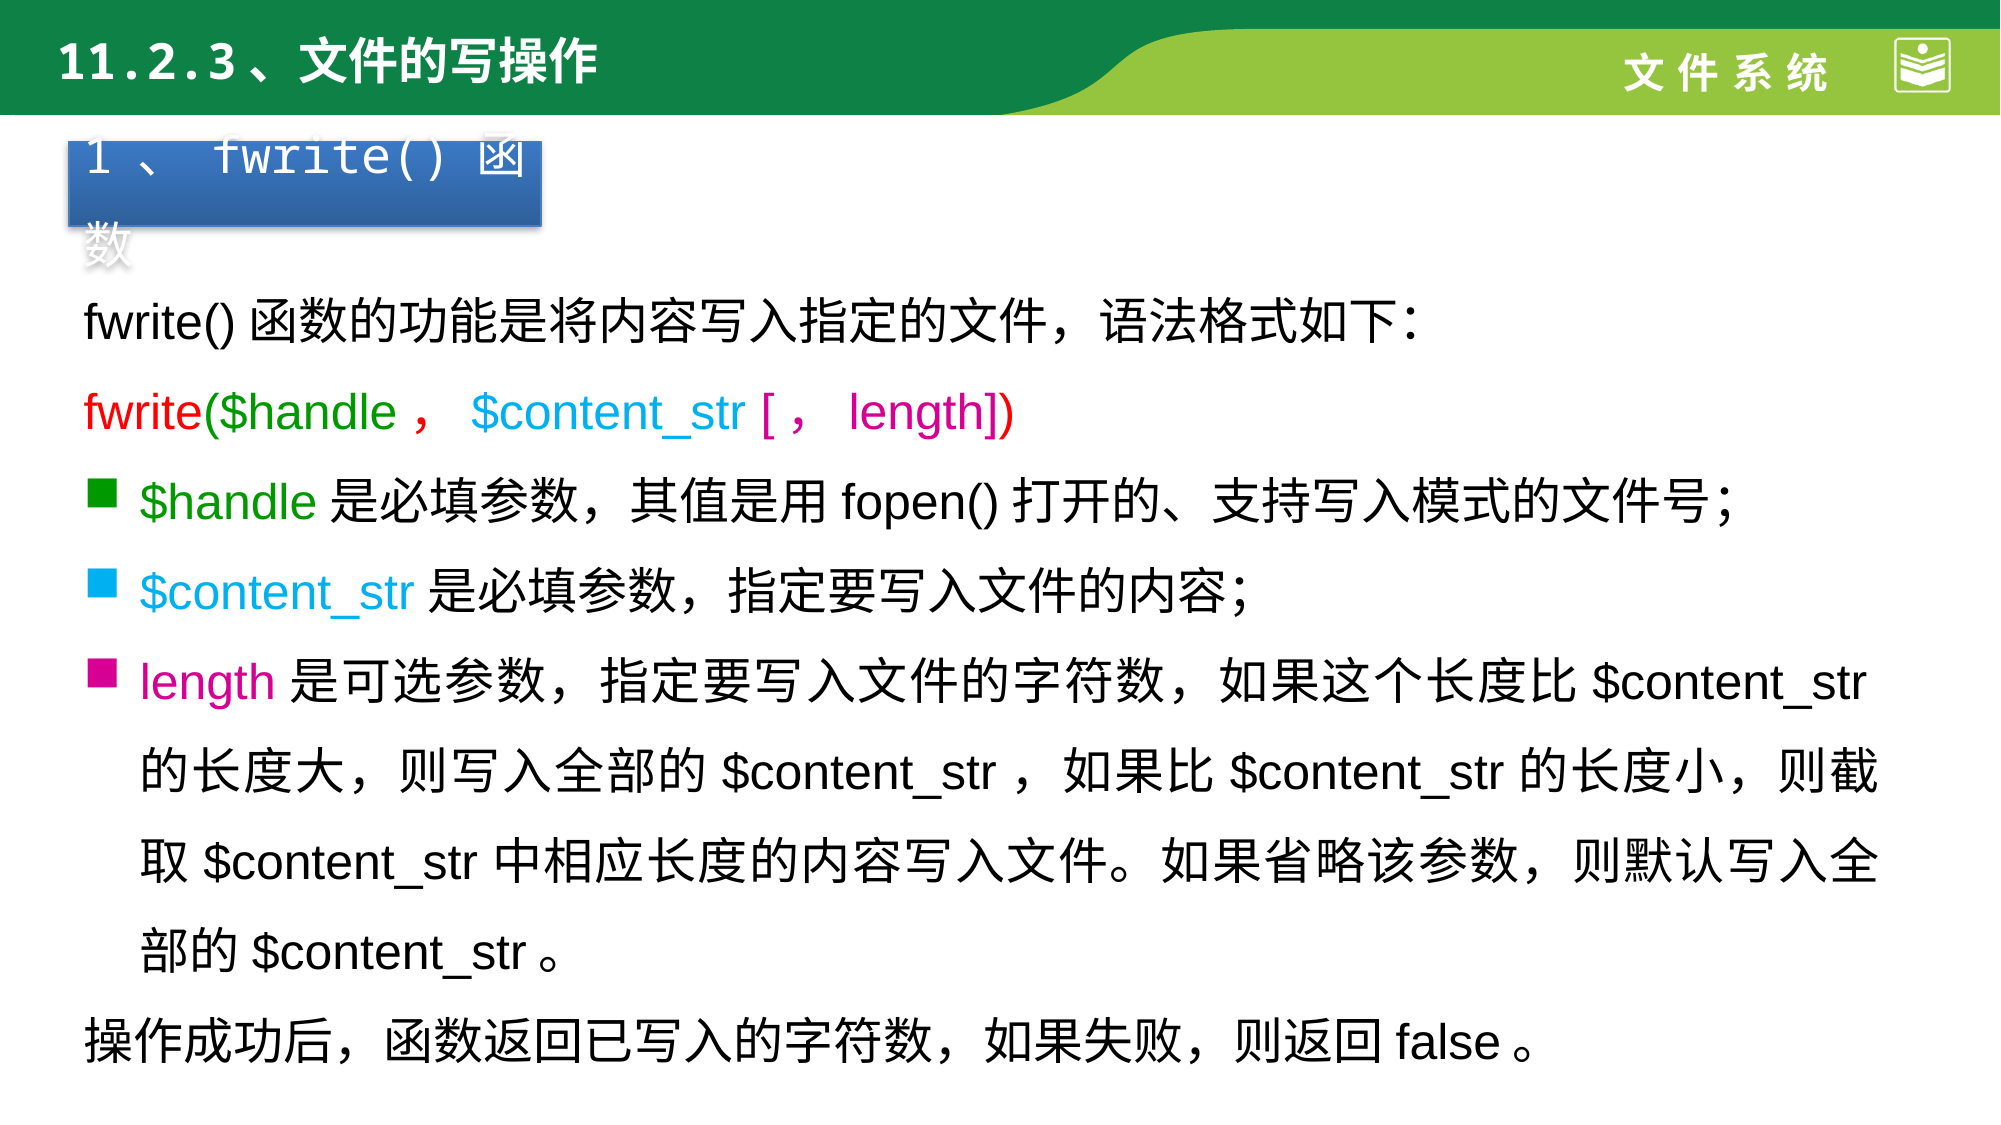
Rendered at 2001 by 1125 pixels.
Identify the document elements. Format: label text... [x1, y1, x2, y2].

text_box 11.2.3、文件的写操作 [41, 21, 789, 97]
text_box 文件系统 [1609, 39, 1844, 104]
text_box 1、fwrite()函数 [68, 141, 542, 227]
text_box [0, 0, 2000, 116]
text_box [999, 28, 2000, 116]
text_box fwrite()函数的功能是将内容写入指定的文件，语法格式如下： fwrite($handle，$content_str [，length]) $handle是必填参数，其值是用fopen()打开的、支持写入模式的文件号； $content_str是必填参数，指定要写入文件的内容； length是可选参数，指定要写入文件的字符数，如果这个长度比$content_str的长度大，则写入全部的$content_str，如果比$content_str的长度小，则截取$content_str中相应长度的内容写入文件。如果省略该参数，则默认写入全部的$content_str。 操作成功后，函数返回已写入的字符数，如果失败，则返回false。 [68, 252, 1895, 1078]
picture [1893, 37, 1951, 93]
